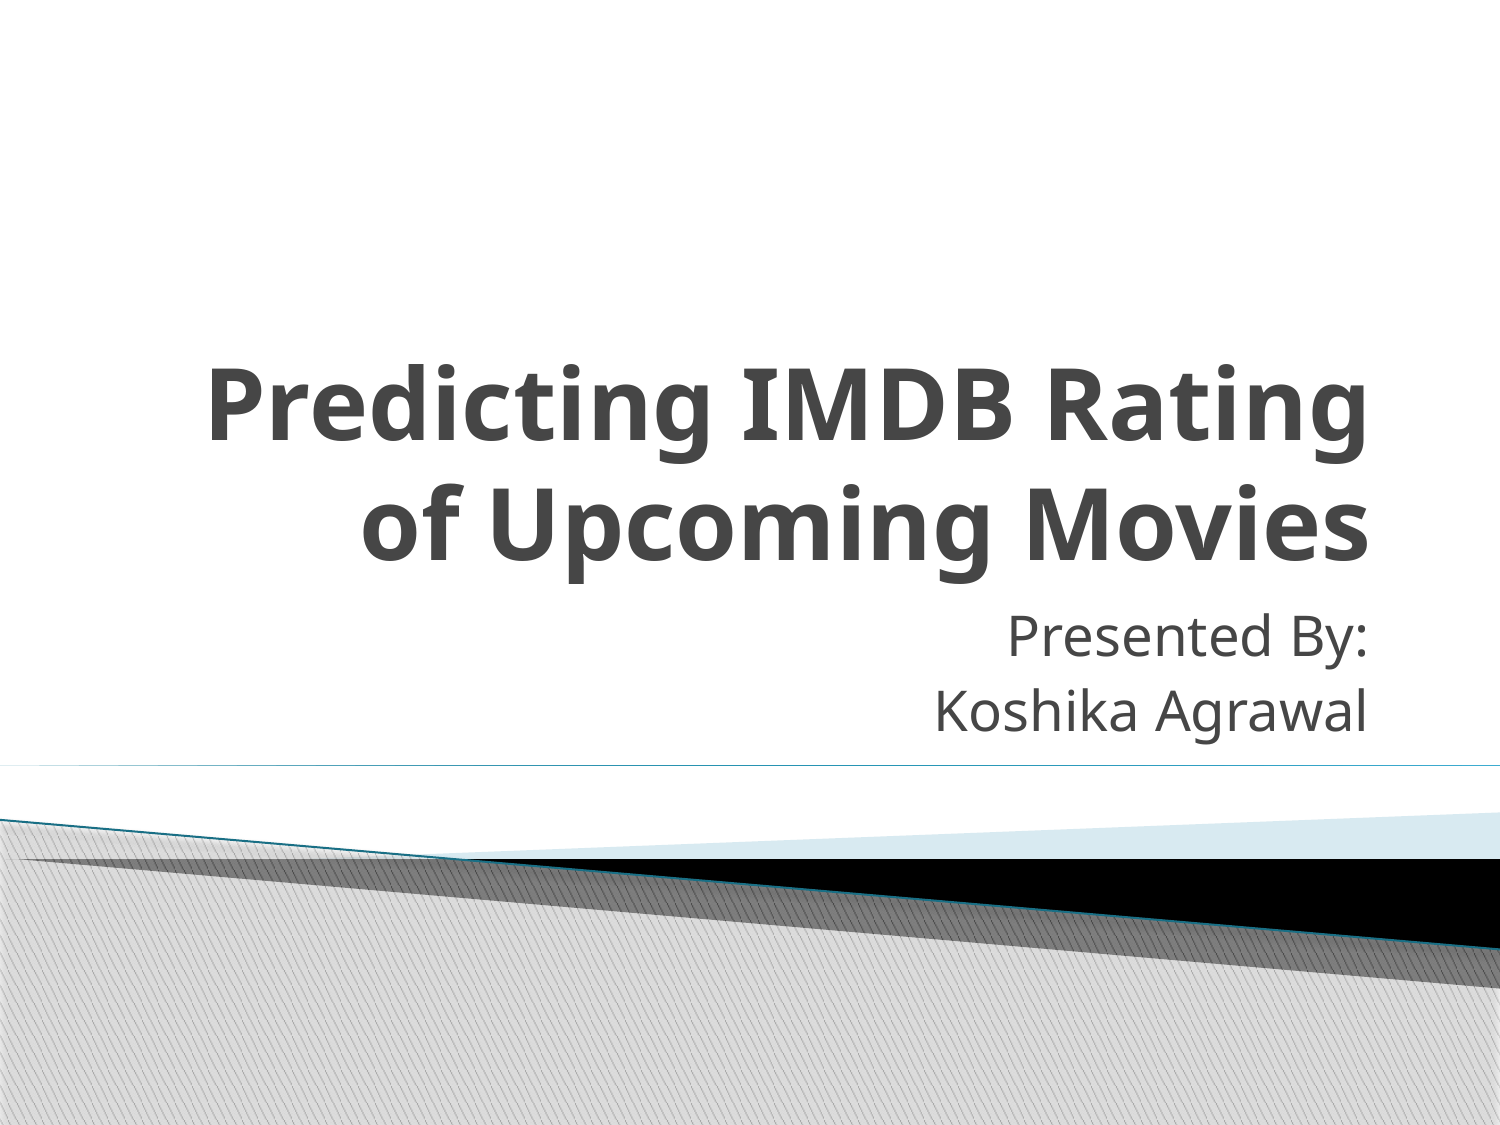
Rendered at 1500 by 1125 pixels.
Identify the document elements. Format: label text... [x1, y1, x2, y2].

subtitle Presented By: Koshika Agrawal [112, 592, 1388, 790]
title Predicting IMDB Rating of Upcoming Movies [112, 287, 1388, 588]
picture [5, 859, 1500, 989]
